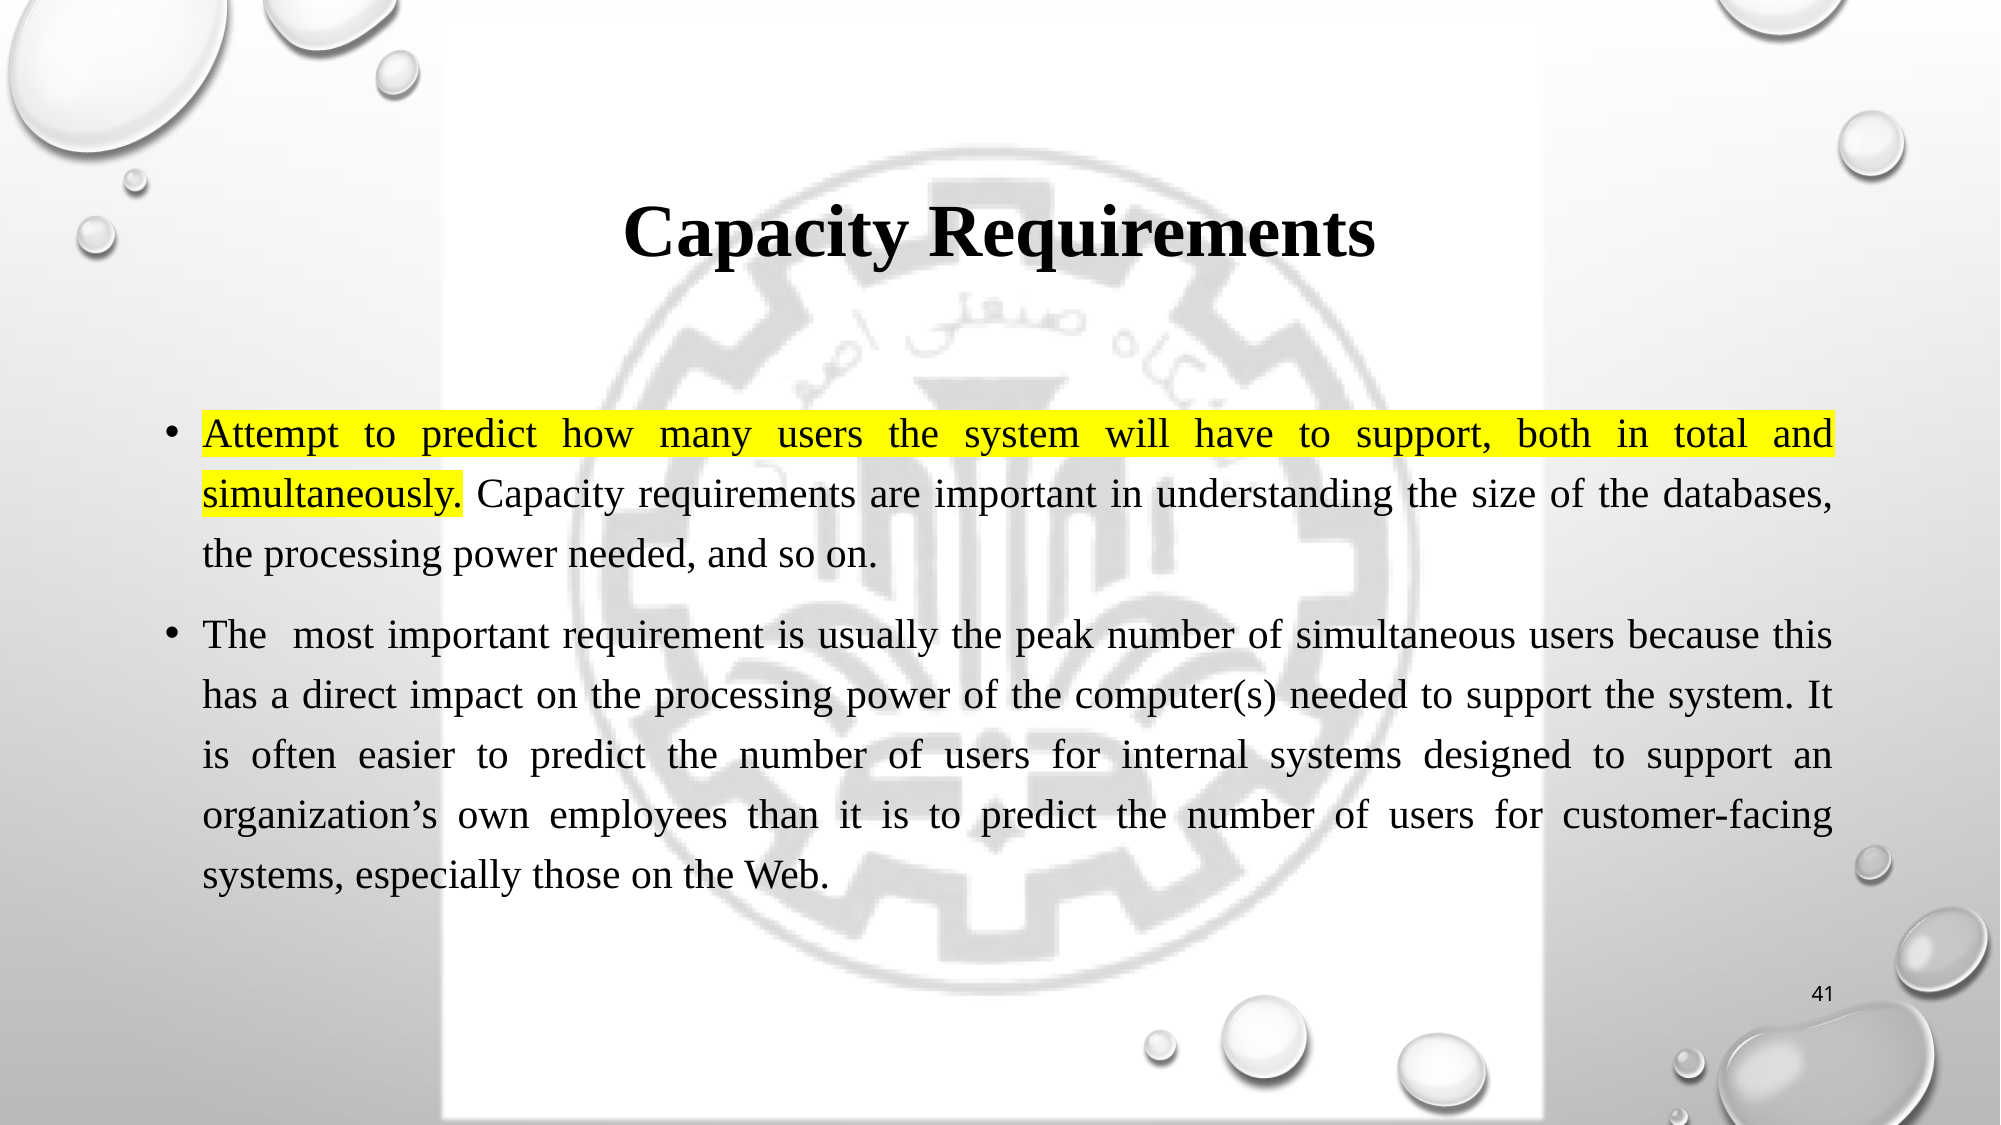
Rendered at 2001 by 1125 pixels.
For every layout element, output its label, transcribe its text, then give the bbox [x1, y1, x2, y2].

title Capacity Requirements [149, 101, 1851, 364]
picture [0, 0, 2000, 1125]
slide_number 41 [1724, 965, 1851, 1025]
list Attempt to predict how many users the system will have to support, both in total and simultaneously. Capacity requirements are important in understanding the size of the databases, the processing power needed, and so on. The most important requirement is usually the peak number of simultaneous users because this has a direct impact on the processing power of the computer(s) needed to support the system. It is often easier to predict the number of users for internal systems designed to support an organization’s own employees than it is to predict the number of users for customer-facing systems, especially those on the Web. [149, 388, 1850, 950]
